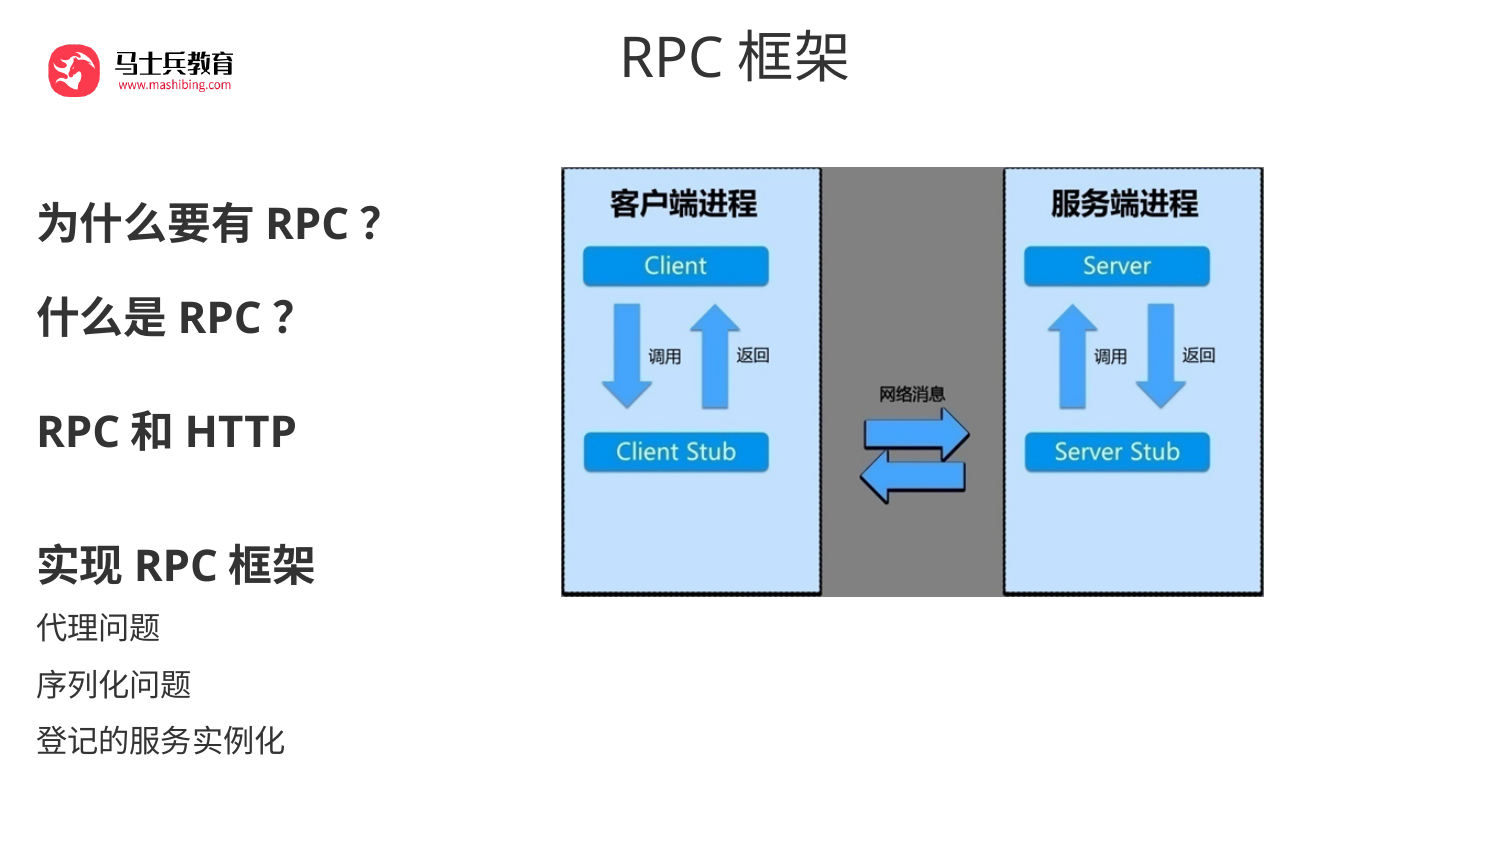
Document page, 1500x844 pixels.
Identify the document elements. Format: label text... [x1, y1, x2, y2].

text_box RPC框架 [376, 0, 1094, 111]
text_box RPC和HTTP [21, 360, 350, 474]
text_box 什么是RPC？ [21, 246, 350, 360]
text_box 为什么要有RPC？ [21, 152, 475, 267]
picture [46, 43, 233, 98]
picture [561, 167, 1264, 597]
text_box 实现RPC框架 代理问题 序列化问题 登记的服务实例化 [21, 488, 350, 782]
